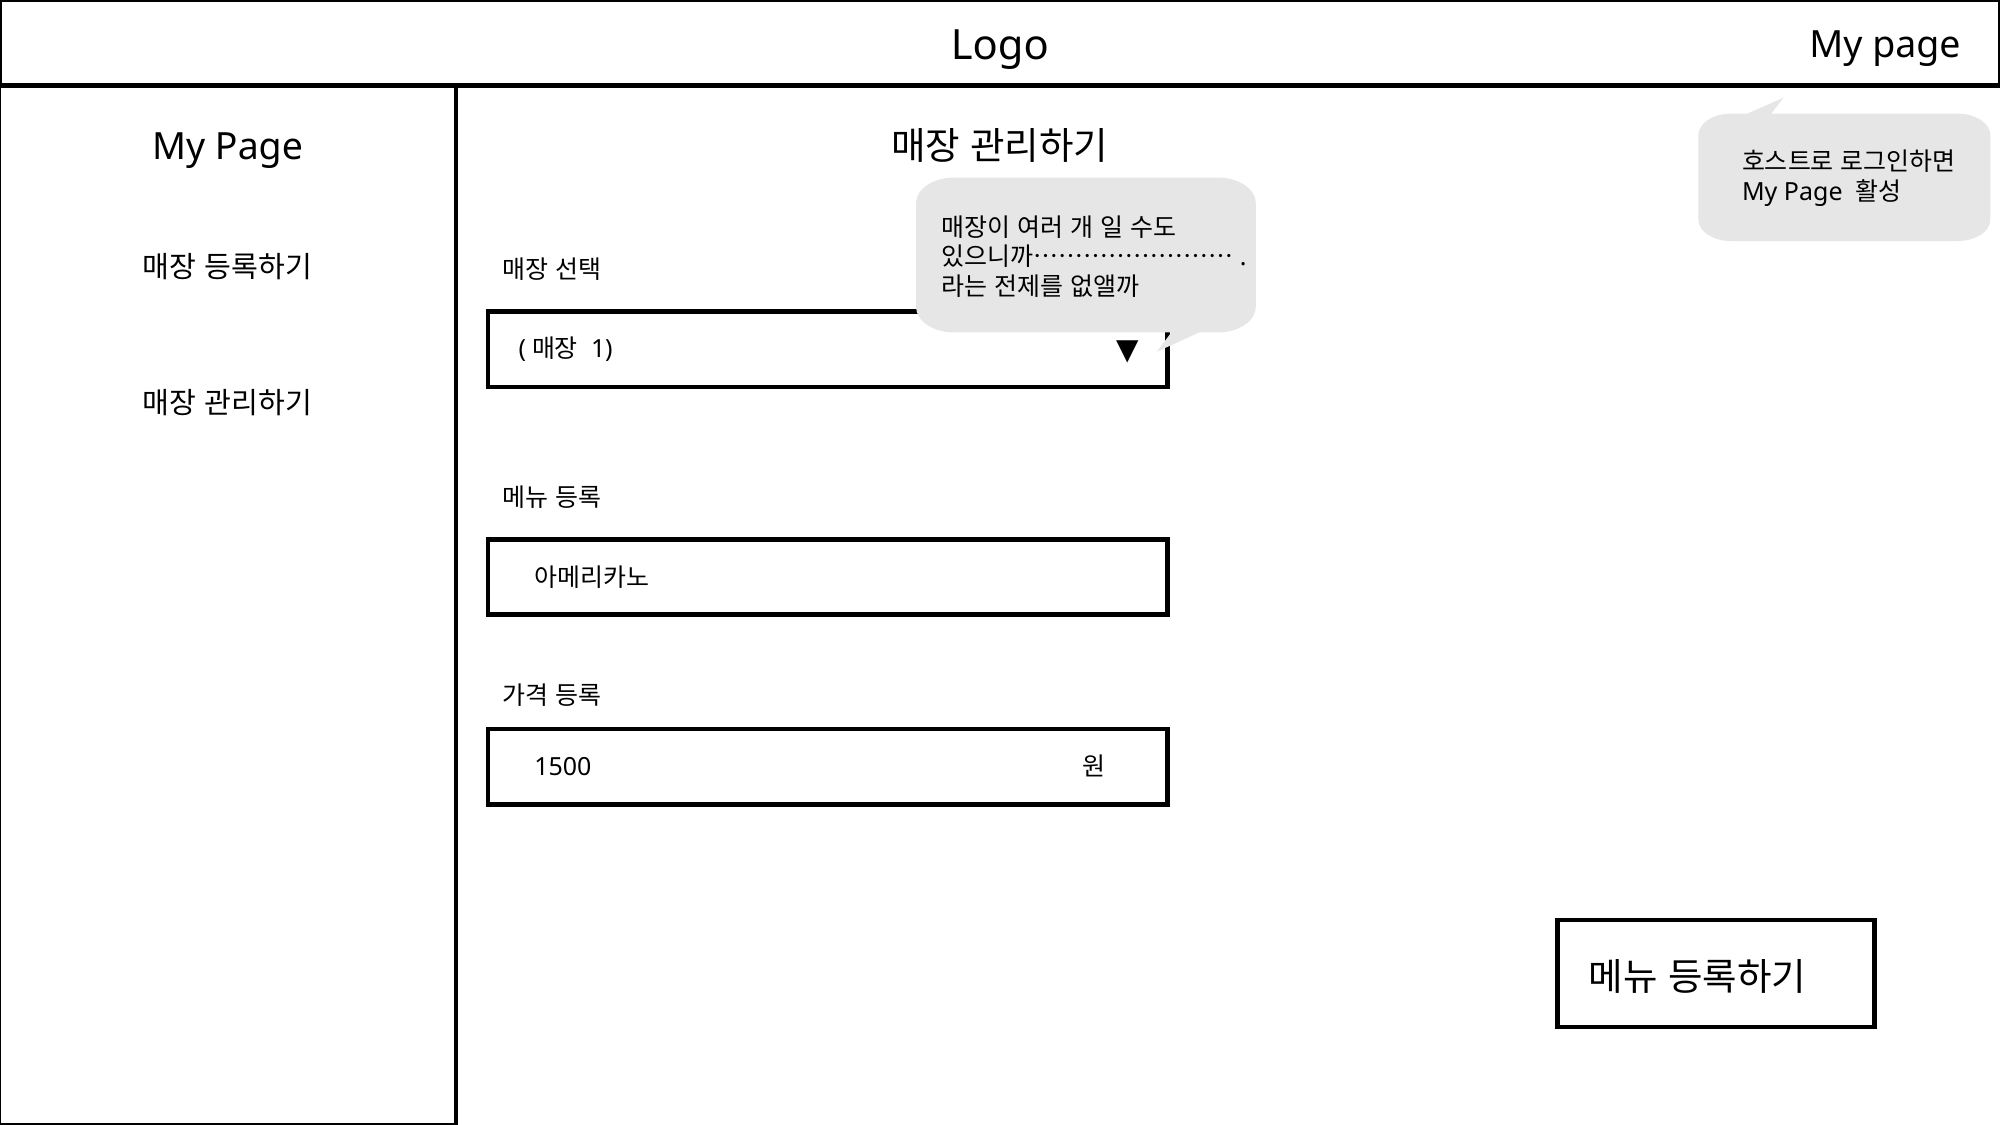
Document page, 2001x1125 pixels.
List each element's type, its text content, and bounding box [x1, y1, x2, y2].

text_box 매장 관리하기 [876, 115, 1124, 175]
text_box Logo [0, 0, 2000, 86]
text_box My page [1794, 12, 1976, 73]
text_box 매장 관리하기 [127, 377, 328, 427]
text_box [1698, 97, 1991, 242]
text_box [1557, 919, 1876, 1028]
text_box 메뉴 등록하기 [1574, 945, 1949, 1005]
text_box 메뉴 등록 [488, 473, 890, 519]
text_box 매장 등록하기 [127, 241, 328, 291]
text_box 매장 선택 [488, 246, 890, 291]
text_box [916, 177, 1256, 352]
text_box [487, 538, 1168, 616]
text_box My Page [137, 115, 318, 175]
text_box [487, 728, 1168, 805]
text_box 가격 등록 [488, 672, 890, 717]
text_box 1500 [519, 743, 865, 789]
text_box 원 [1067, 743, 1136, 789]
text_box [0, 84, 457, 1125]
text_box 아메리카노 [519, 553, 865, 599]
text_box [488, 311, 1168, 387]
